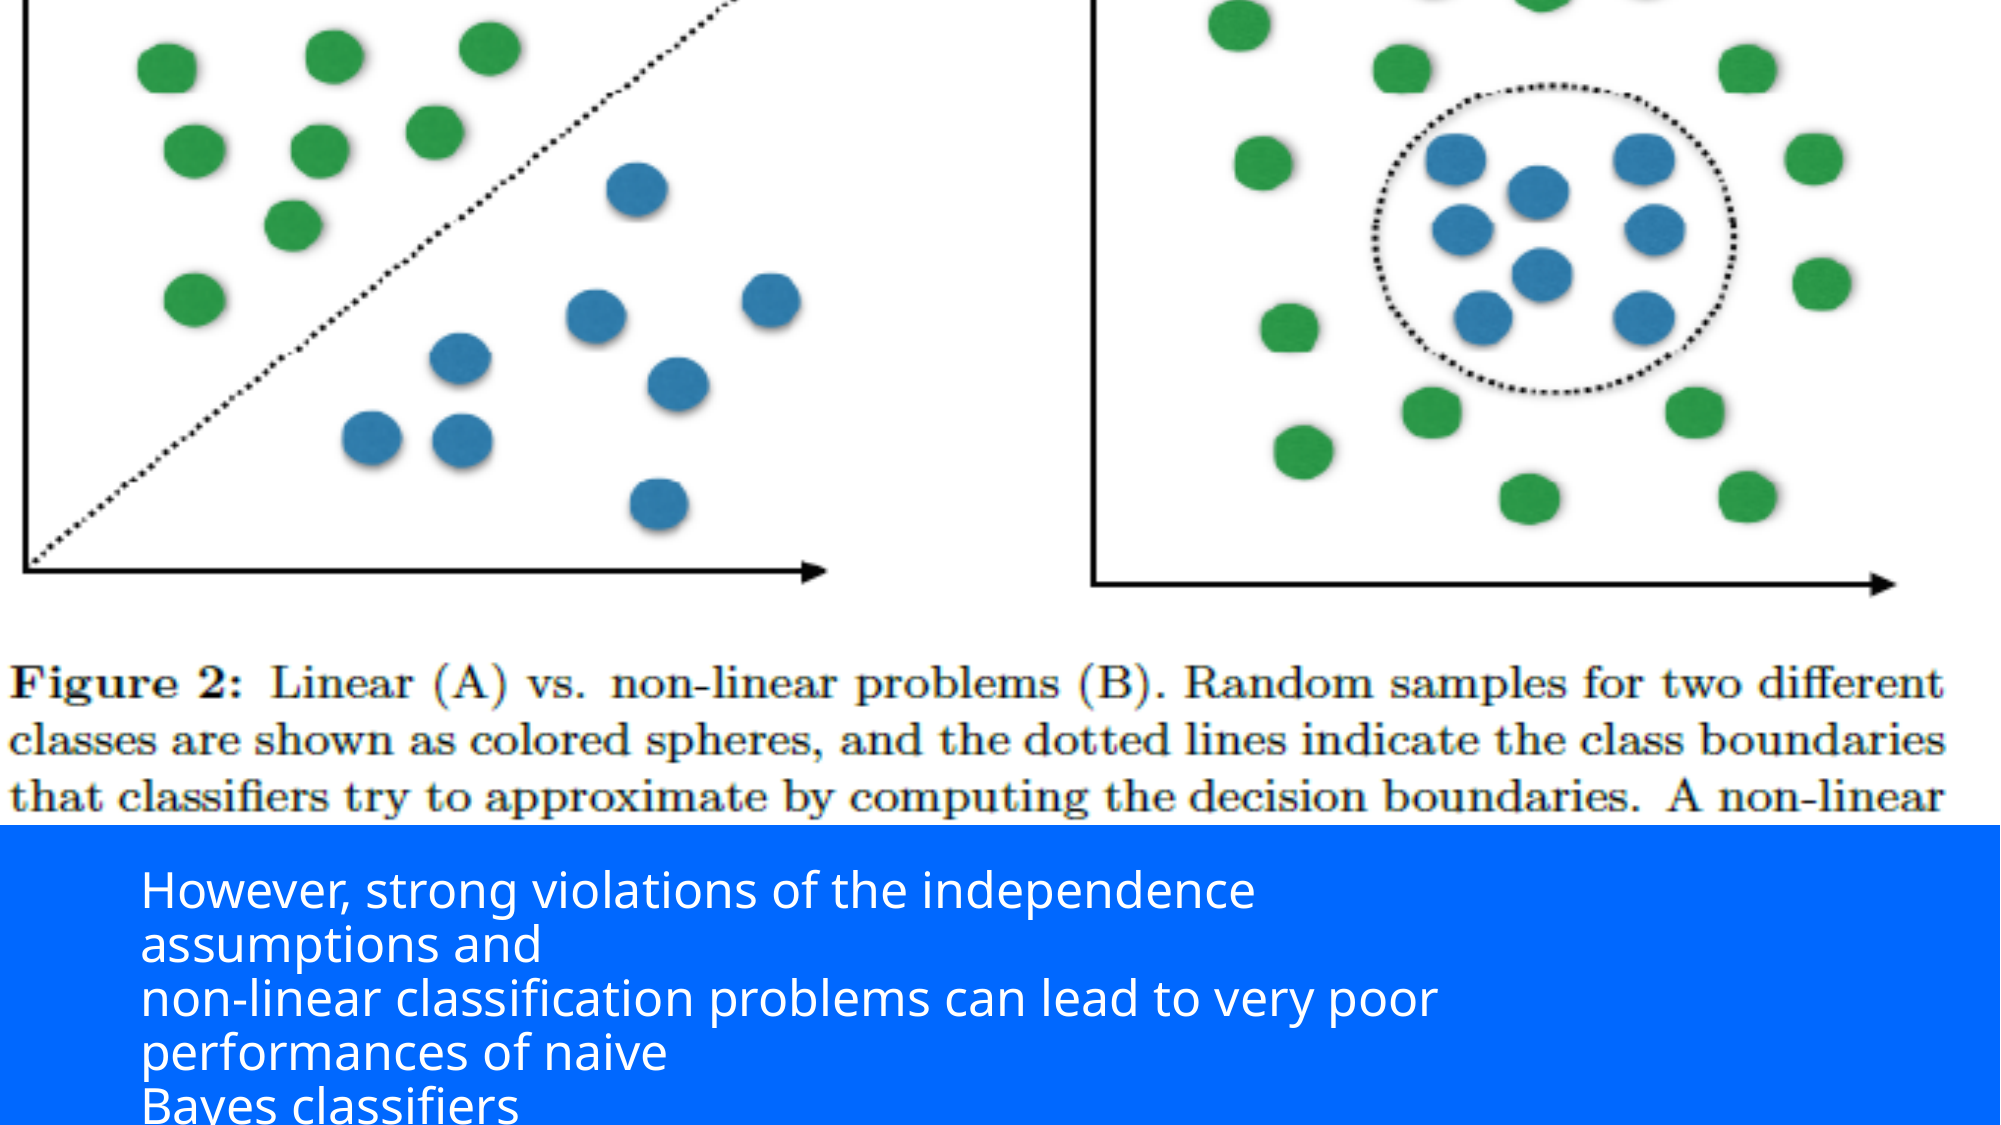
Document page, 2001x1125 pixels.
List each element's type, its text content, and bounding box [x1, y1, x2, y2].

title However, strong violations of the independence assumptions and non-linear classification problems can lead to very poor performances of naive Bayes classifiers [140, 933, 1570, 1069]
picture [0, 0, 2000, 825]
